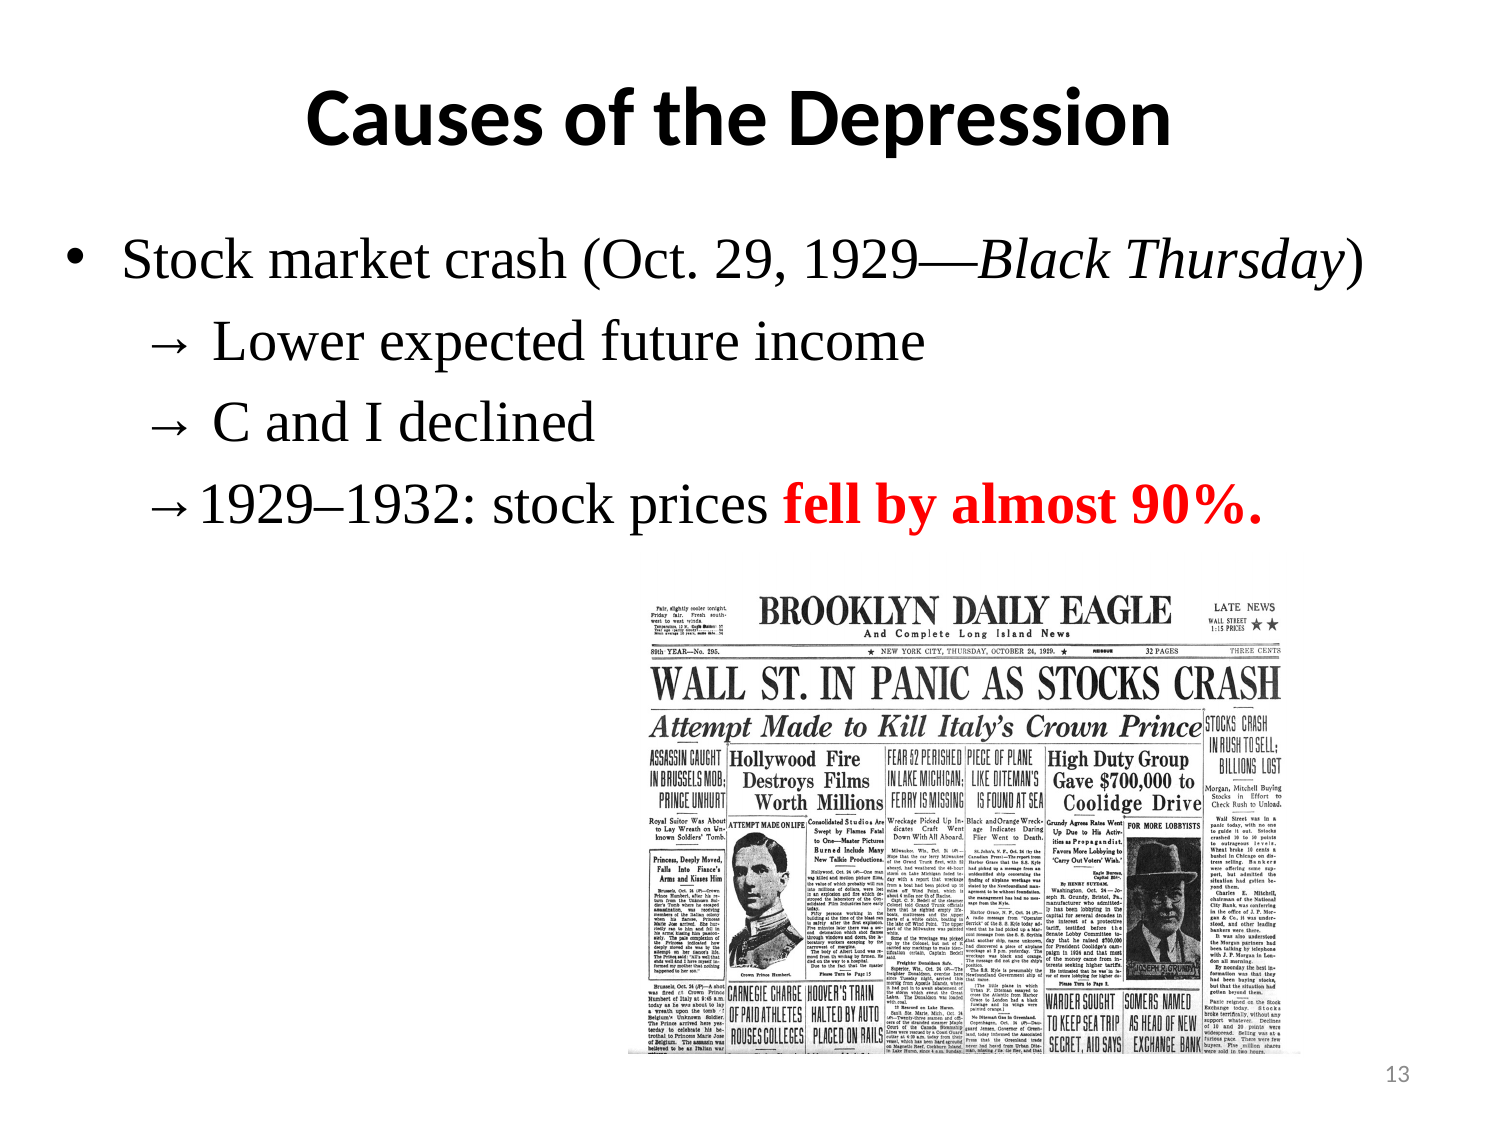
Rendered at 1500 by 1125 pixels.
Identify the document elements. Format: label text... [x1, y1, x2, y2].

list Stock market crash (Oct. 29, 1929—Black Thursday) Lower expected future income C and I declined 1929–1932: stock prices fell by almost 90%. [50, 212, 1425, 1059]
slide_number 13 [1074, 1042, 1425, 1103]
picture [624, 552, 1304, 1059]
title Causes of the Depression [75, 37, 1425, 188]
